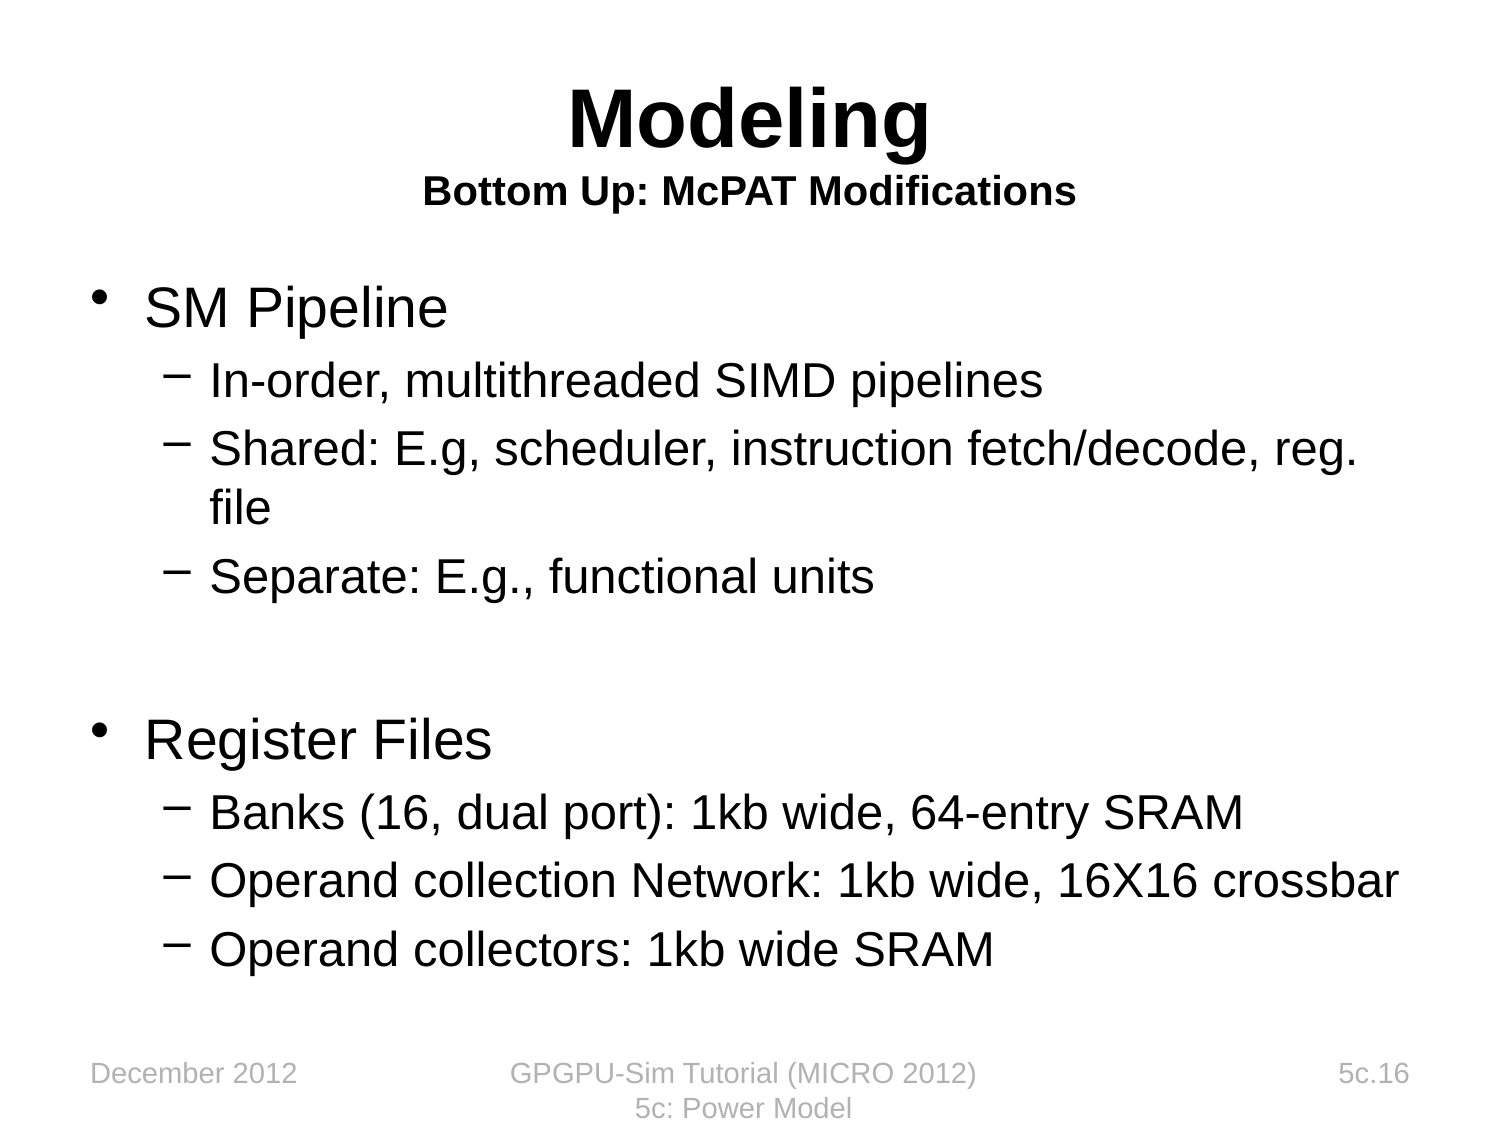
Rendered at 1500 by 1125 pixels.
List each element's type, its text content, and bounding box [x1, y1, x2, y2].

title Modeling Bottom Up: McPAT Modifications [74, 44, 1426, 233]
slide_number 5c.16 [1074, 1046, 1426, 1125]
footer GPGPU-Sim Tutorial (MICRO 2012) 5c: Power Model [487, 1046, 1001, 1125]
list SM Pipeline In-order, multithreaded SIMD pipelines Shared: E.g, scheduler, instruction fetch/decode, reg. file Separate: E.g., functional units Register Files Banks (16, dual port): 1kb wide, 64-entry SRAM Operand collection Network: 1kb wide, 16X16 crossbar Operand collectors: 1kb wide SRAM [74, 262, 1426, 1006]
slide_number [74, 1046, 426, 1125]
